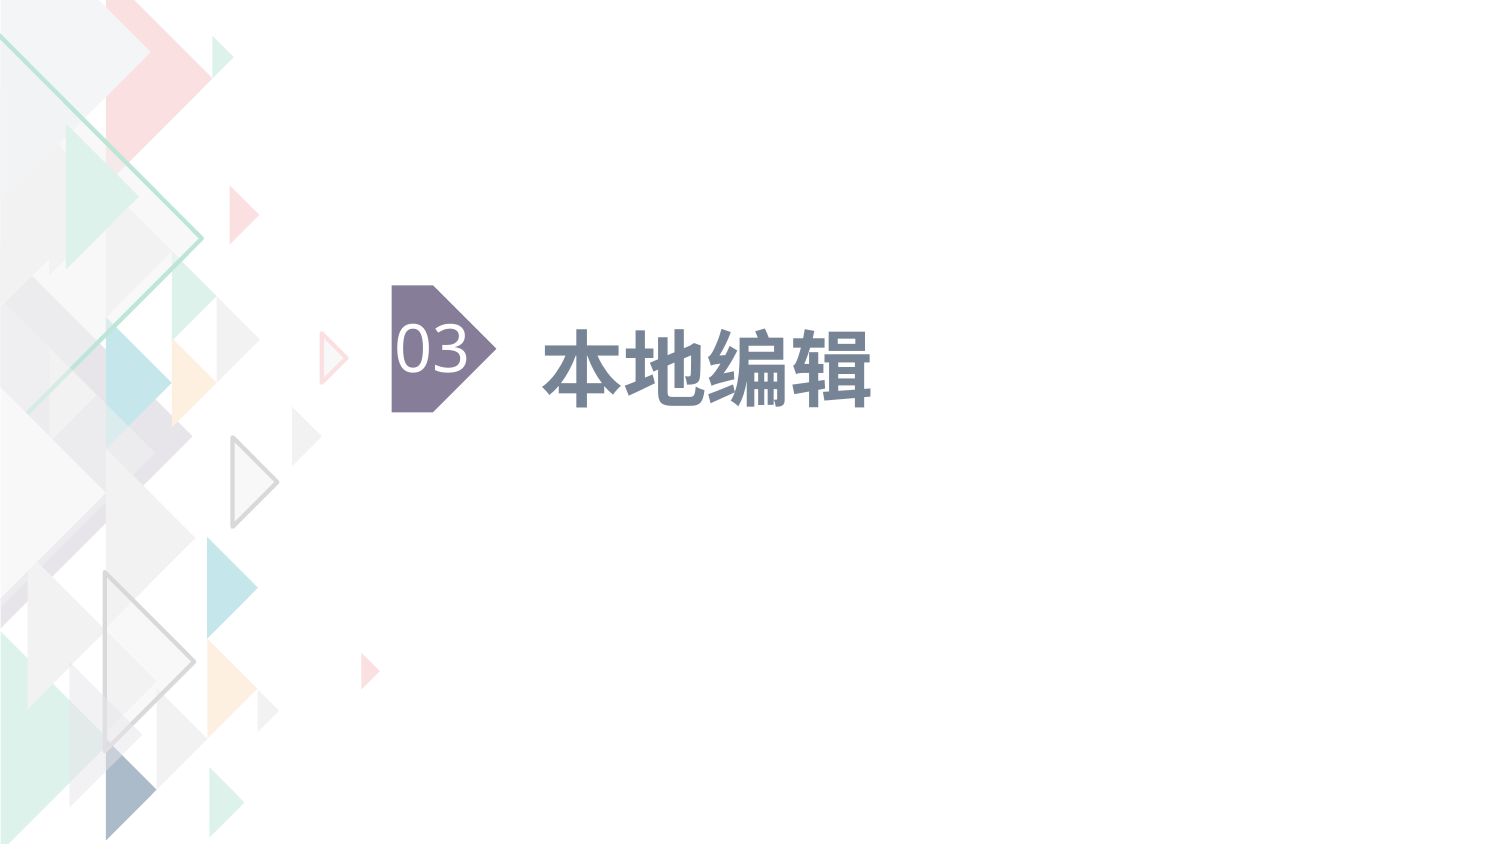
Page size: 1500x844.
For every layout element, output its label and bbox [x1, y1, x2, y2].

text_box [385, 285, 497, 413]
text_box [0, 0, 380, 844]
text_box [525, 309, 1215, 427]
